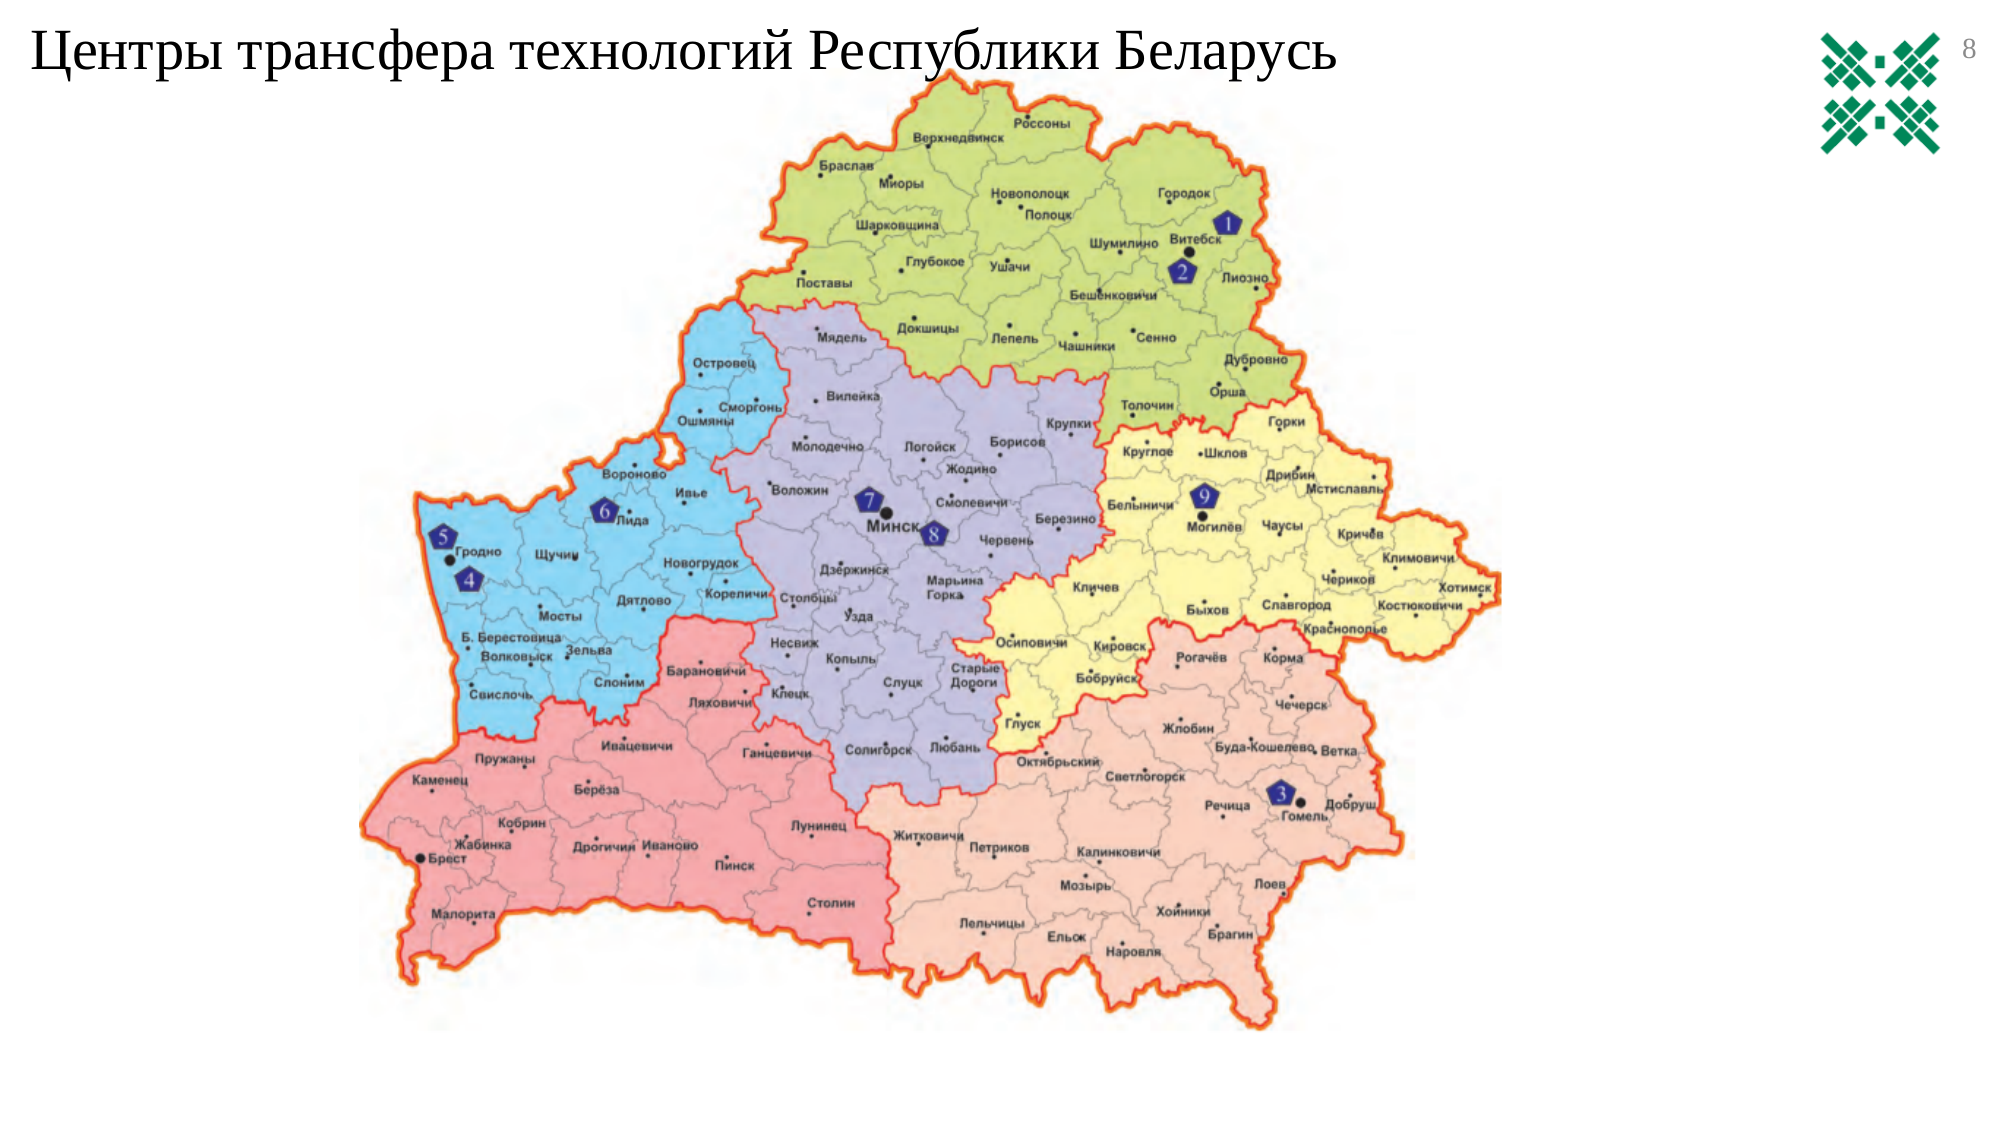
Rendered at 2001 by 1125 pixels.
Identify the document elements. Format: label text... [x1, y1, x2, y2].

picture [1812, 23, 1949, 163]
text_box 8 [1947, 17, 1986, 77]
text_box Центры трансфера технологий Республики Беларусь [15, 4, 1355, 89]
picture [359, 61, 1531, 1064]
